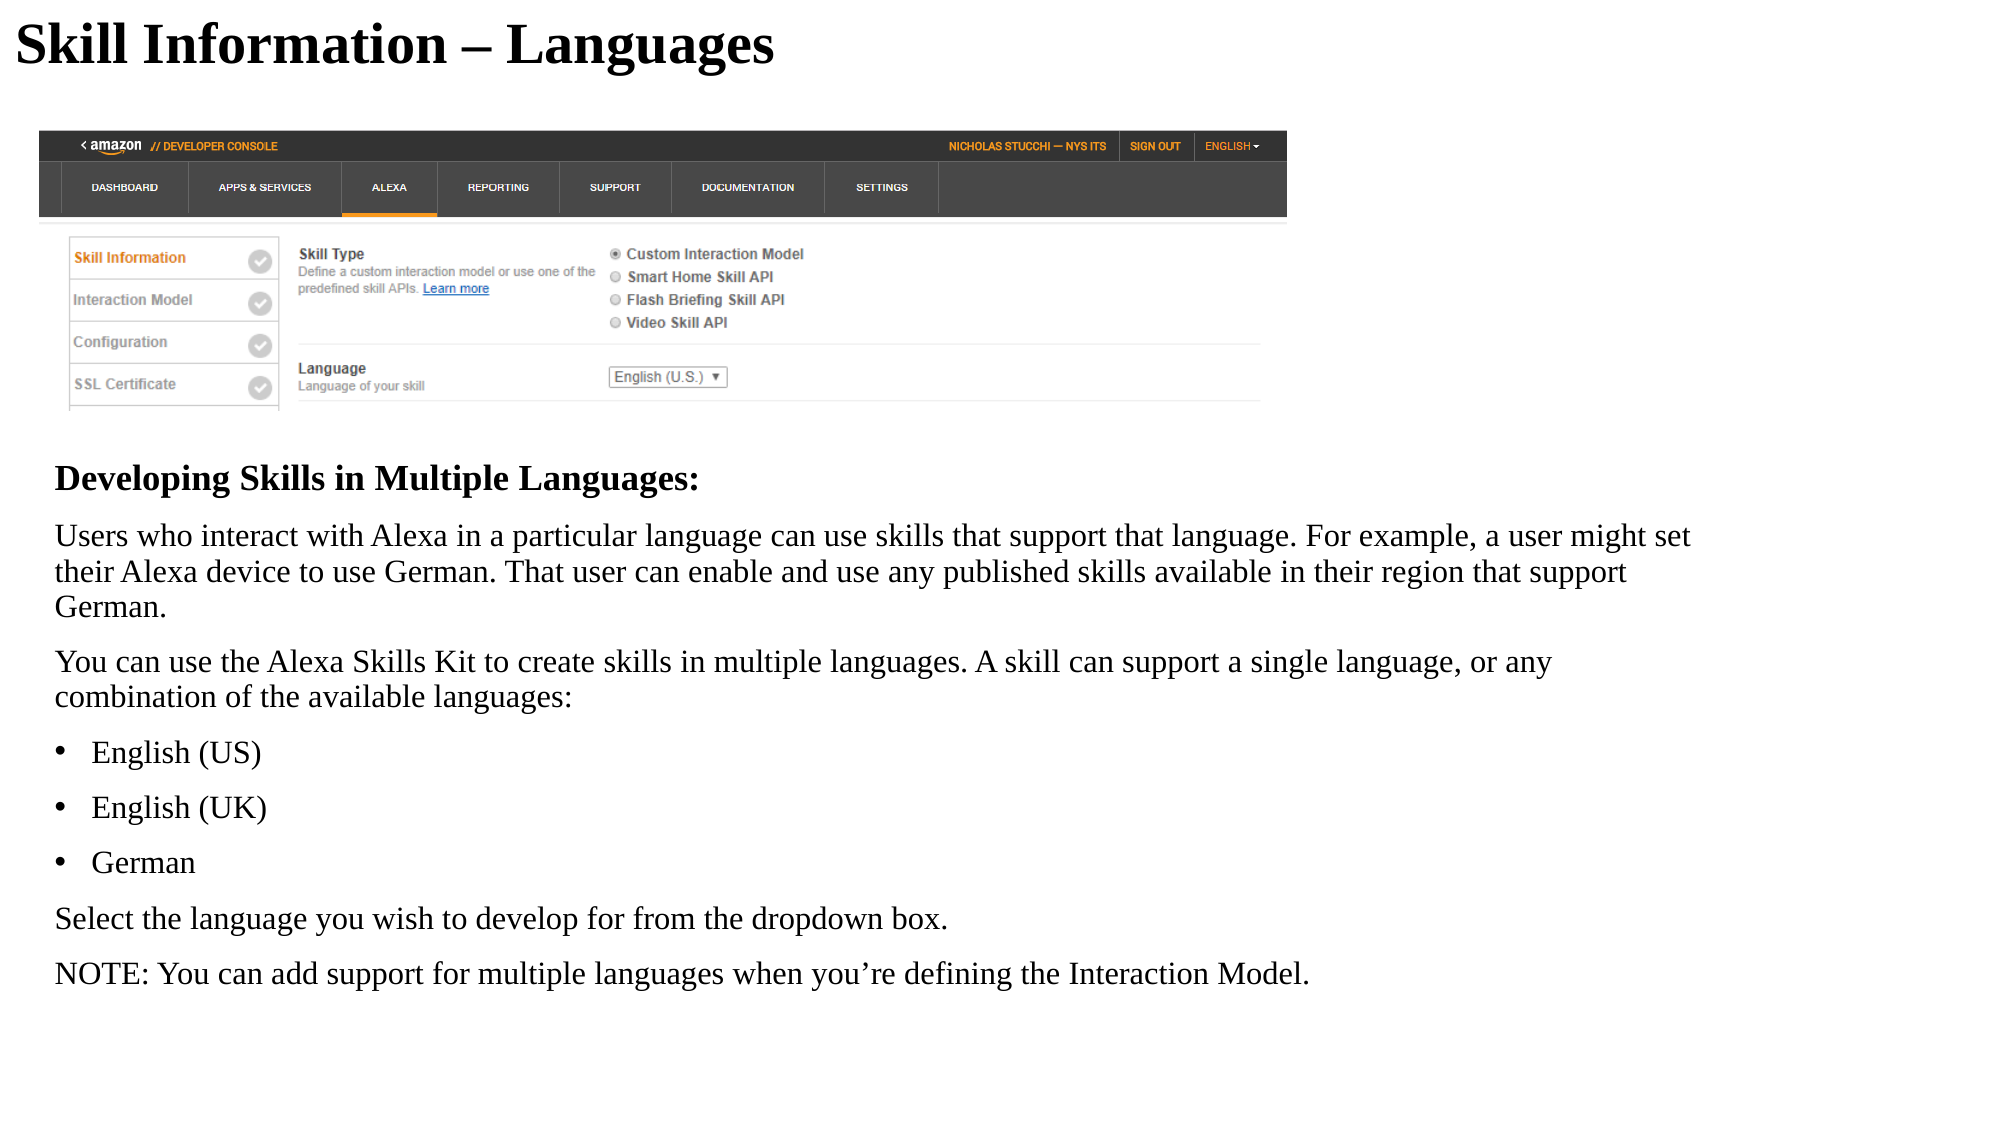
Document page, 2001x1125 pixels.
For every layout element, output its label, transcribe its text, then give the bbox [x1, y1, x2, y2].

list Developing Skills in Multiple Languages: Users who interact with Alexa in a particular language can use skills that support that language. For example, a user might set their Alexa device to use German. That user can enable and use any published skills available in their region that support German. You can use the Alexa Skills Kit to create skills in multiple languages. A skill can support a single language, or any combination of the available languages: English (US) English (UK) German Select the language you wish to develop for from the dropdown box. NOTE: You can add support for multiple languages when you’re defining the Interaction Model. [39, 451, 1723, 1086]
picture [39, 222, 1287, 411]
title Skill Information – Languages [0, 0, 825, 90]
picture [39, 130, 1287, 218]
